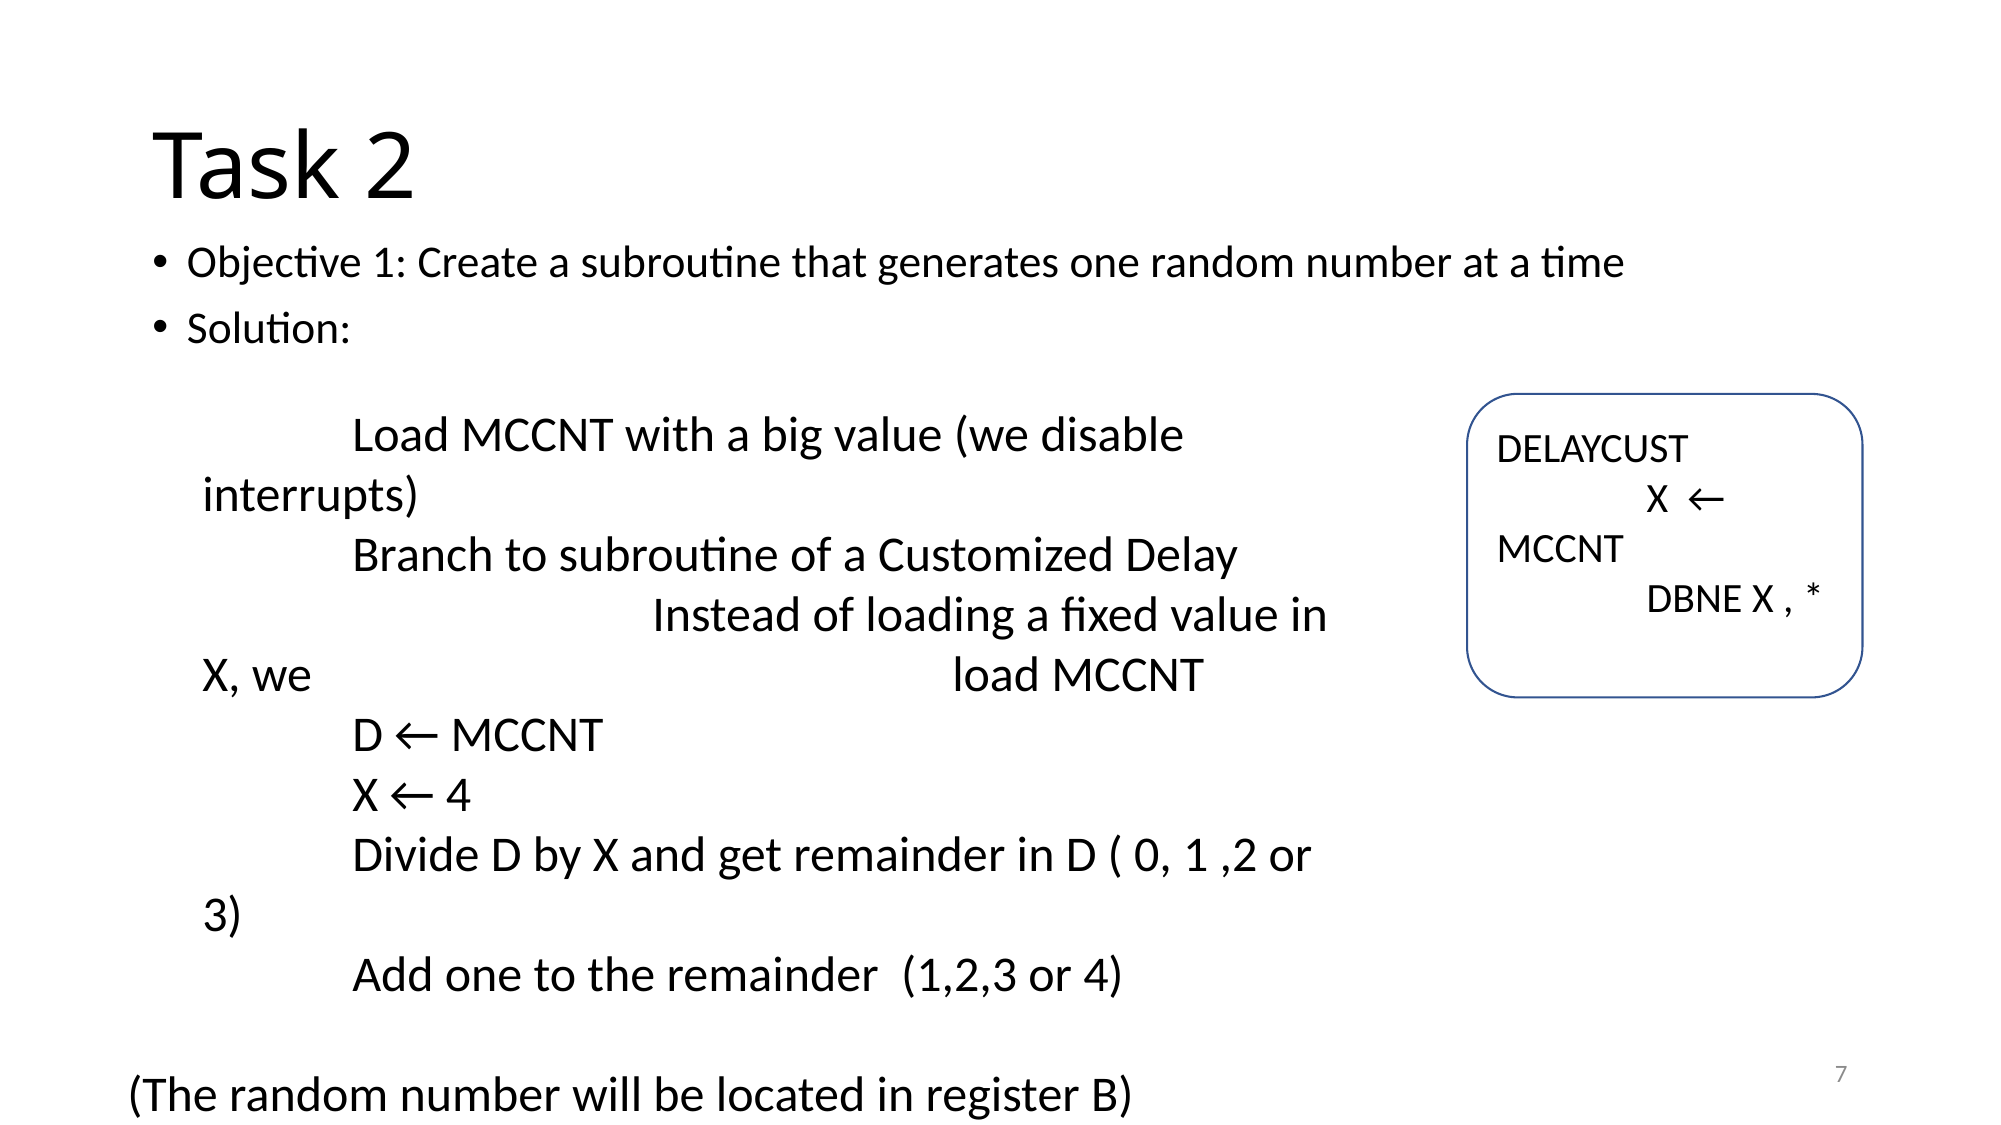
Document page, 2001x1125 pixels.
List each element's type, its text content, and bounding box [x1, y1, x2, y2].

title Task 2 [137, 59, 1863, 231]
text_box Load MCCNT with a big value (we disable interrupts) Branch to subroutine of a Customized Delay Instead of loading a fixed value in X, we load MCCNT D ← MCCNT X ← 4 Divide D by X and get remainder in D ( 0, 1 ,2 or 3) Add one to the remainder (1,2,3 or 4) (The random number will be located in register B) [112, 393, 1379, 1125]
list Objective 1: Create a subroutine that generates one random number at a time Solution: [137, 231, 2000, 1066]
slide_number 7 [1412, 1042, 1863, 1103]
text_box DELAYCUST X ← MCCNT DBNE X , * [1466, 392, 1864, 699]
